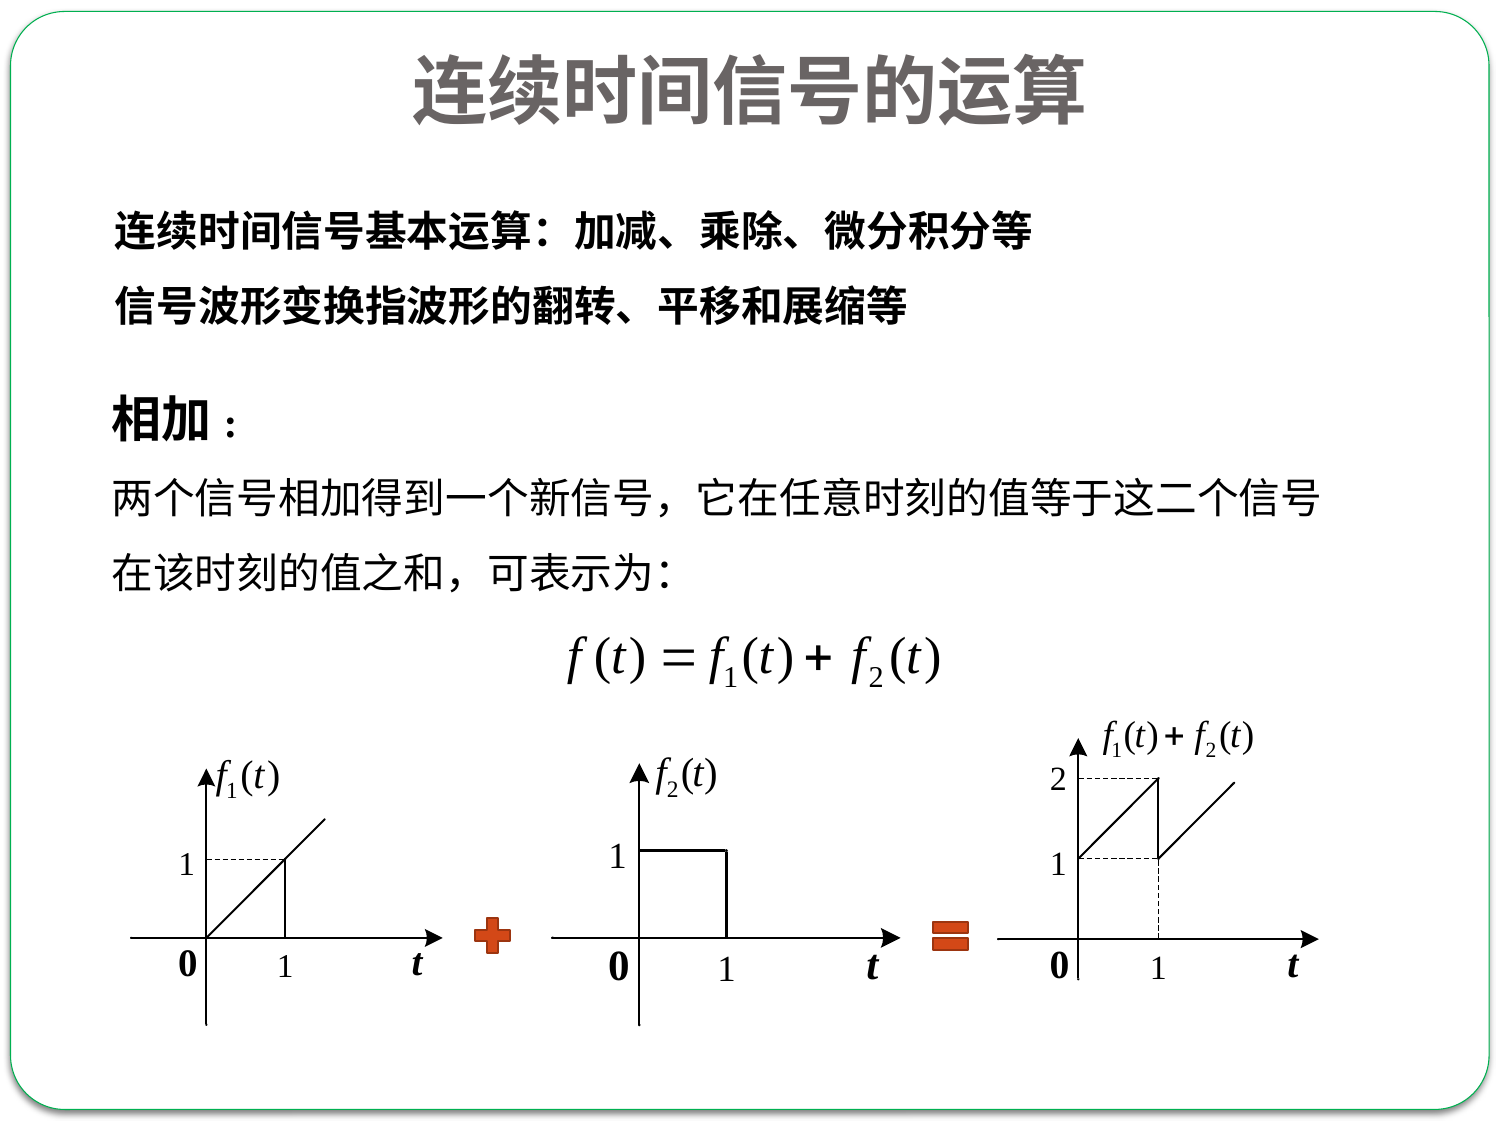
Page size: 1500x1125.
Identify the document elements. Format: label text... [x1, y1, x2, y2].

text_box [526, 737, 940, 1052]
text_box 相加: 两个信号相加得到一个新信号，它在任意时刻的值等于这二个信号 在该时刻的值之和，可表示为： [53, 349, 1341, 680]
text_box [974, 704, 1355, 1024]
title 连续时间信号的运算 [50, 19, 1450, 149]
text_box [945, 921, 968, 934]
text_box [945, 937, 968, 951]
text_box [548, 621, 952, 701]
text_box [483, 917, 511, 954]
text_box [64, 724, 478, 1049]
text_box 连续时间信号基本运算：加减、乘除、微分积分等 信号波形变换指波形的翻转、平移和展缩等 [99, 172, 1400, 338]
